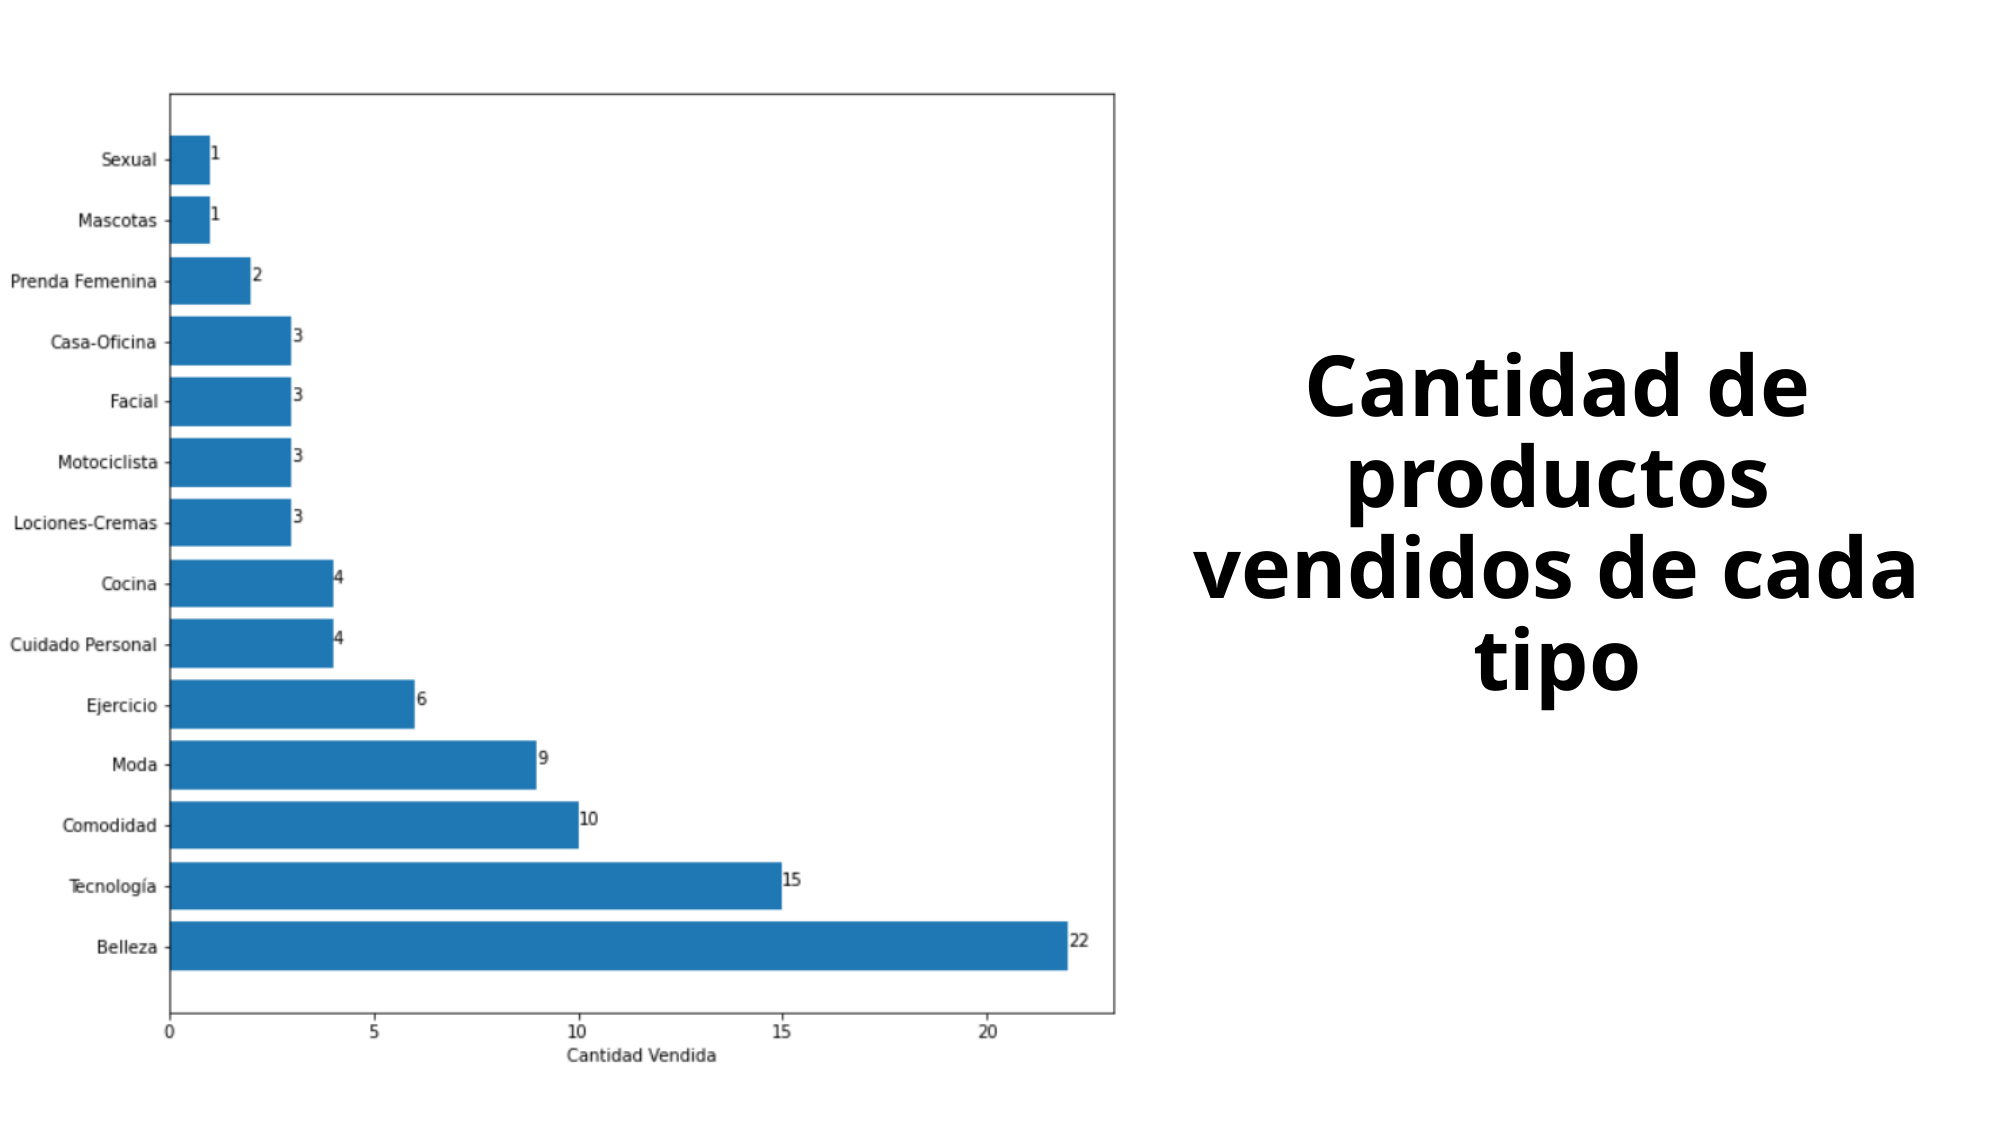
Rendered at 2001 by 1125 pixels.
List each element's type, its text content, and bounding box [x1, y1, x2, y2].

title Cantidad de productos vendidos de cada tipo [1140, 336, 1975, 716]
picture [0, 79, 1120, 1073]
